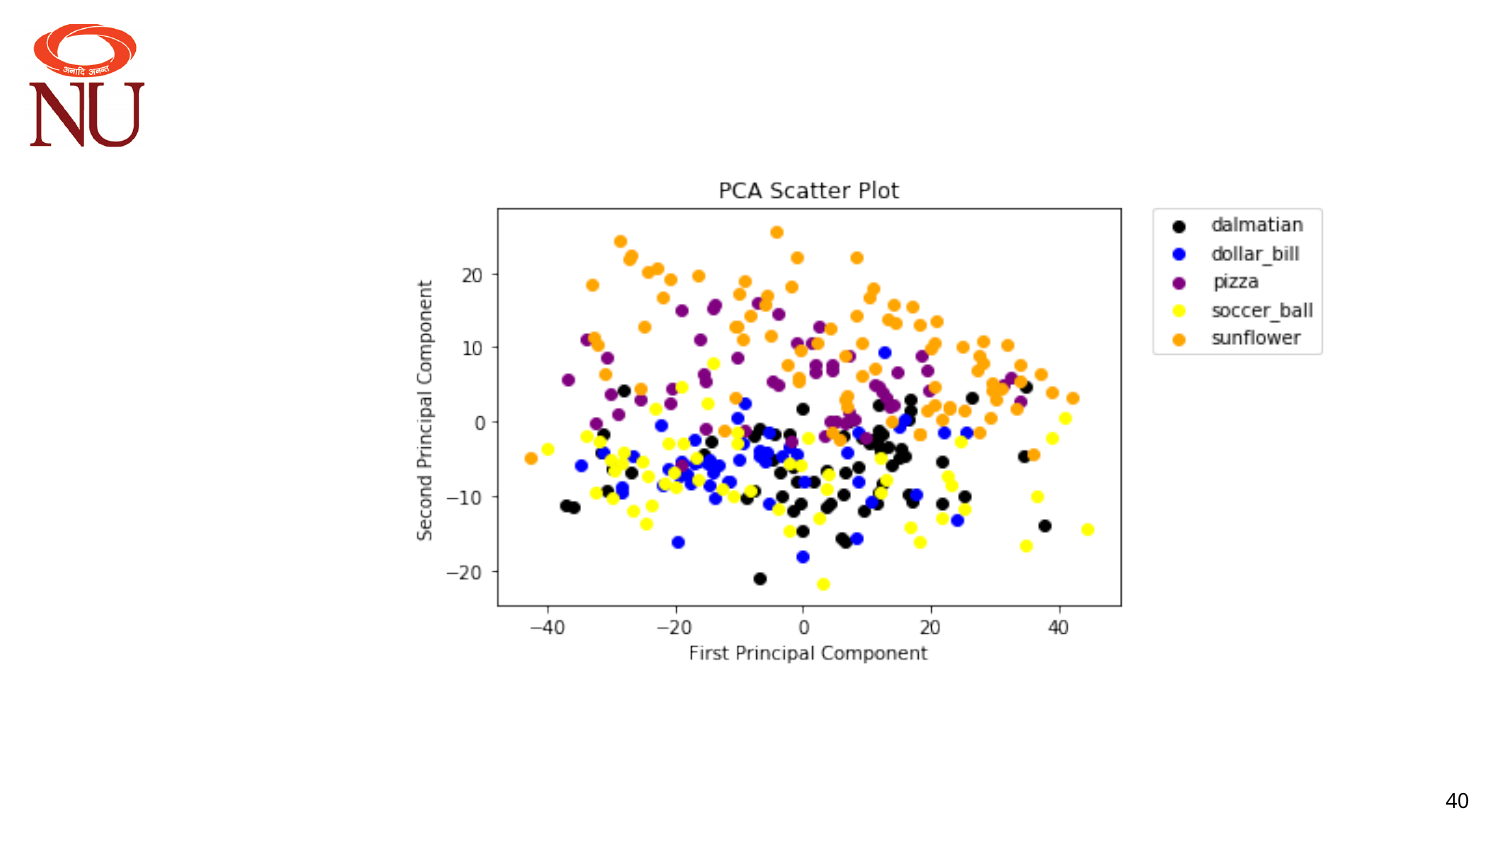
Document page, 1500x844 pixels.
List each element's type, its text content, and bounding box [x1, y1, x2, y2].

picture [24, 24, 150, 150]
slide_number ‹#› [1394, 769, 1484, 834]
picture [406, 168, 1335, 676]
